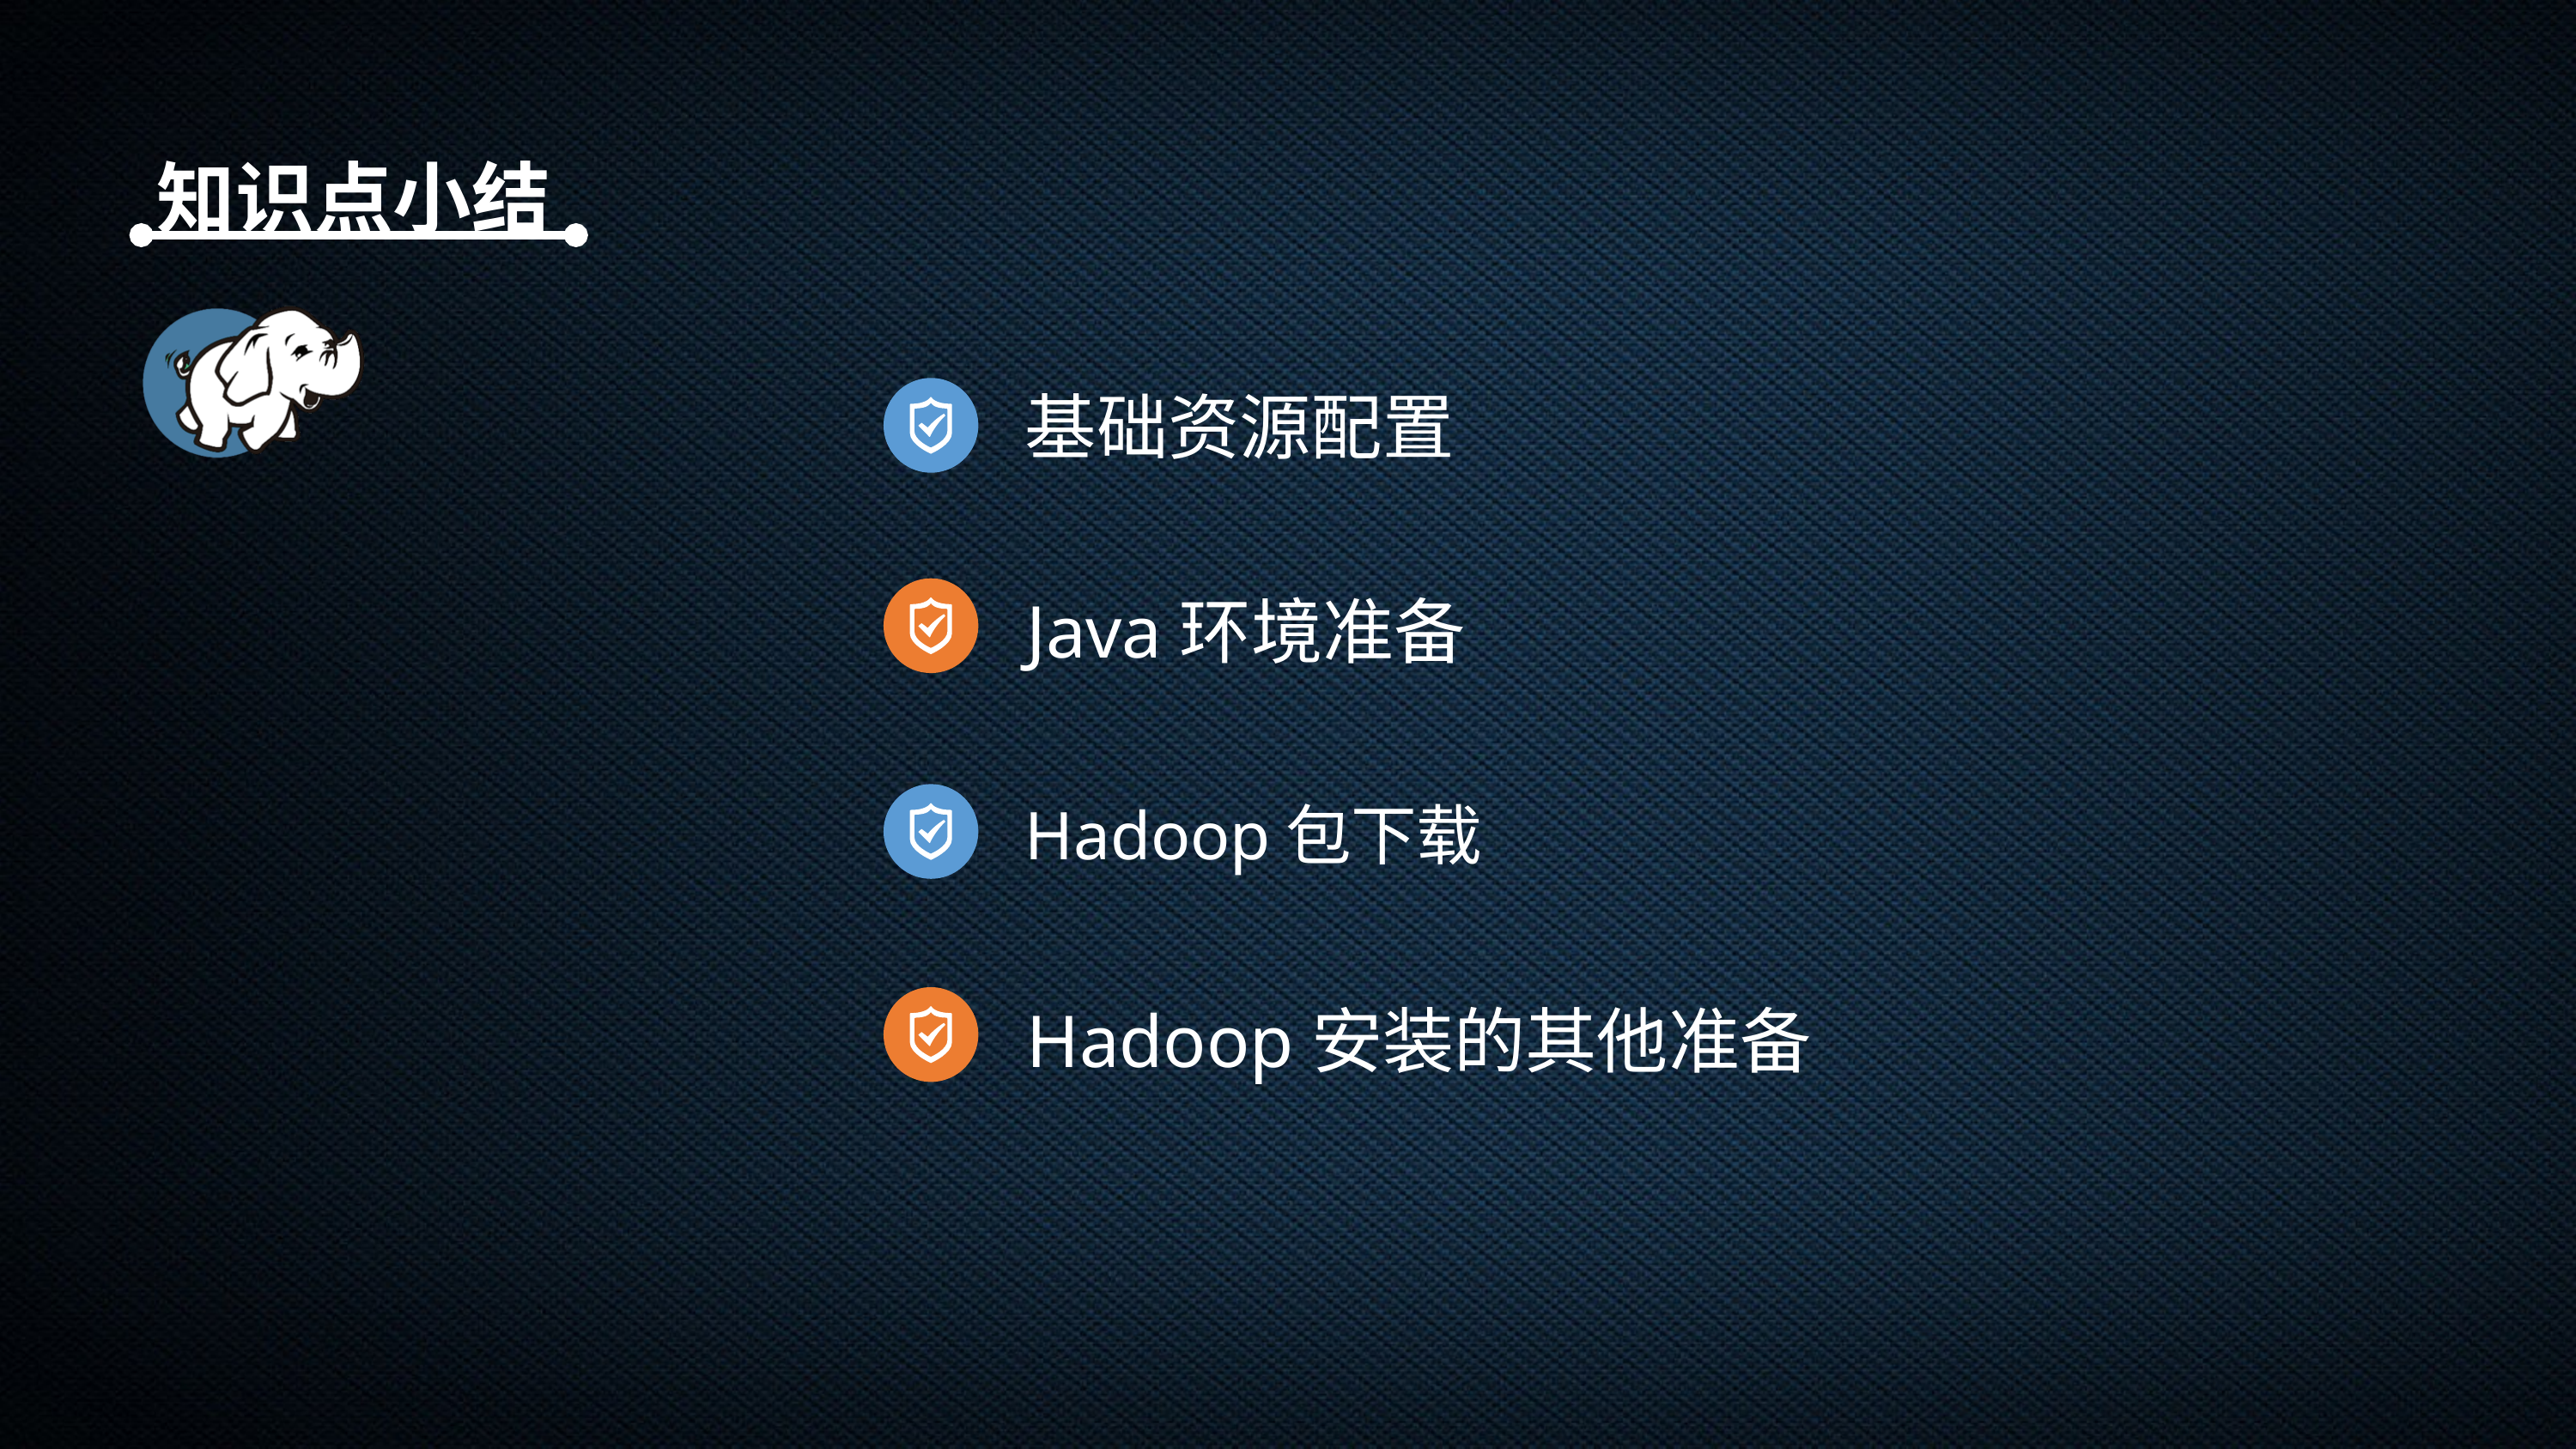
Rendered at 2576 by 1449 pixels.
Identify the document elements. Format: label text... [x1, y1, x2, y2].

picture [0, 0, 2576, 1449]
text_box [883, 777, 1529, 889]
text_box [883, 975, 1862, 1102]
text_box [883, 369, 1529, 482]
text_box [883, 573, 1616, 686]
text_box 知识点小结 [144, 95, 1266, 250]
